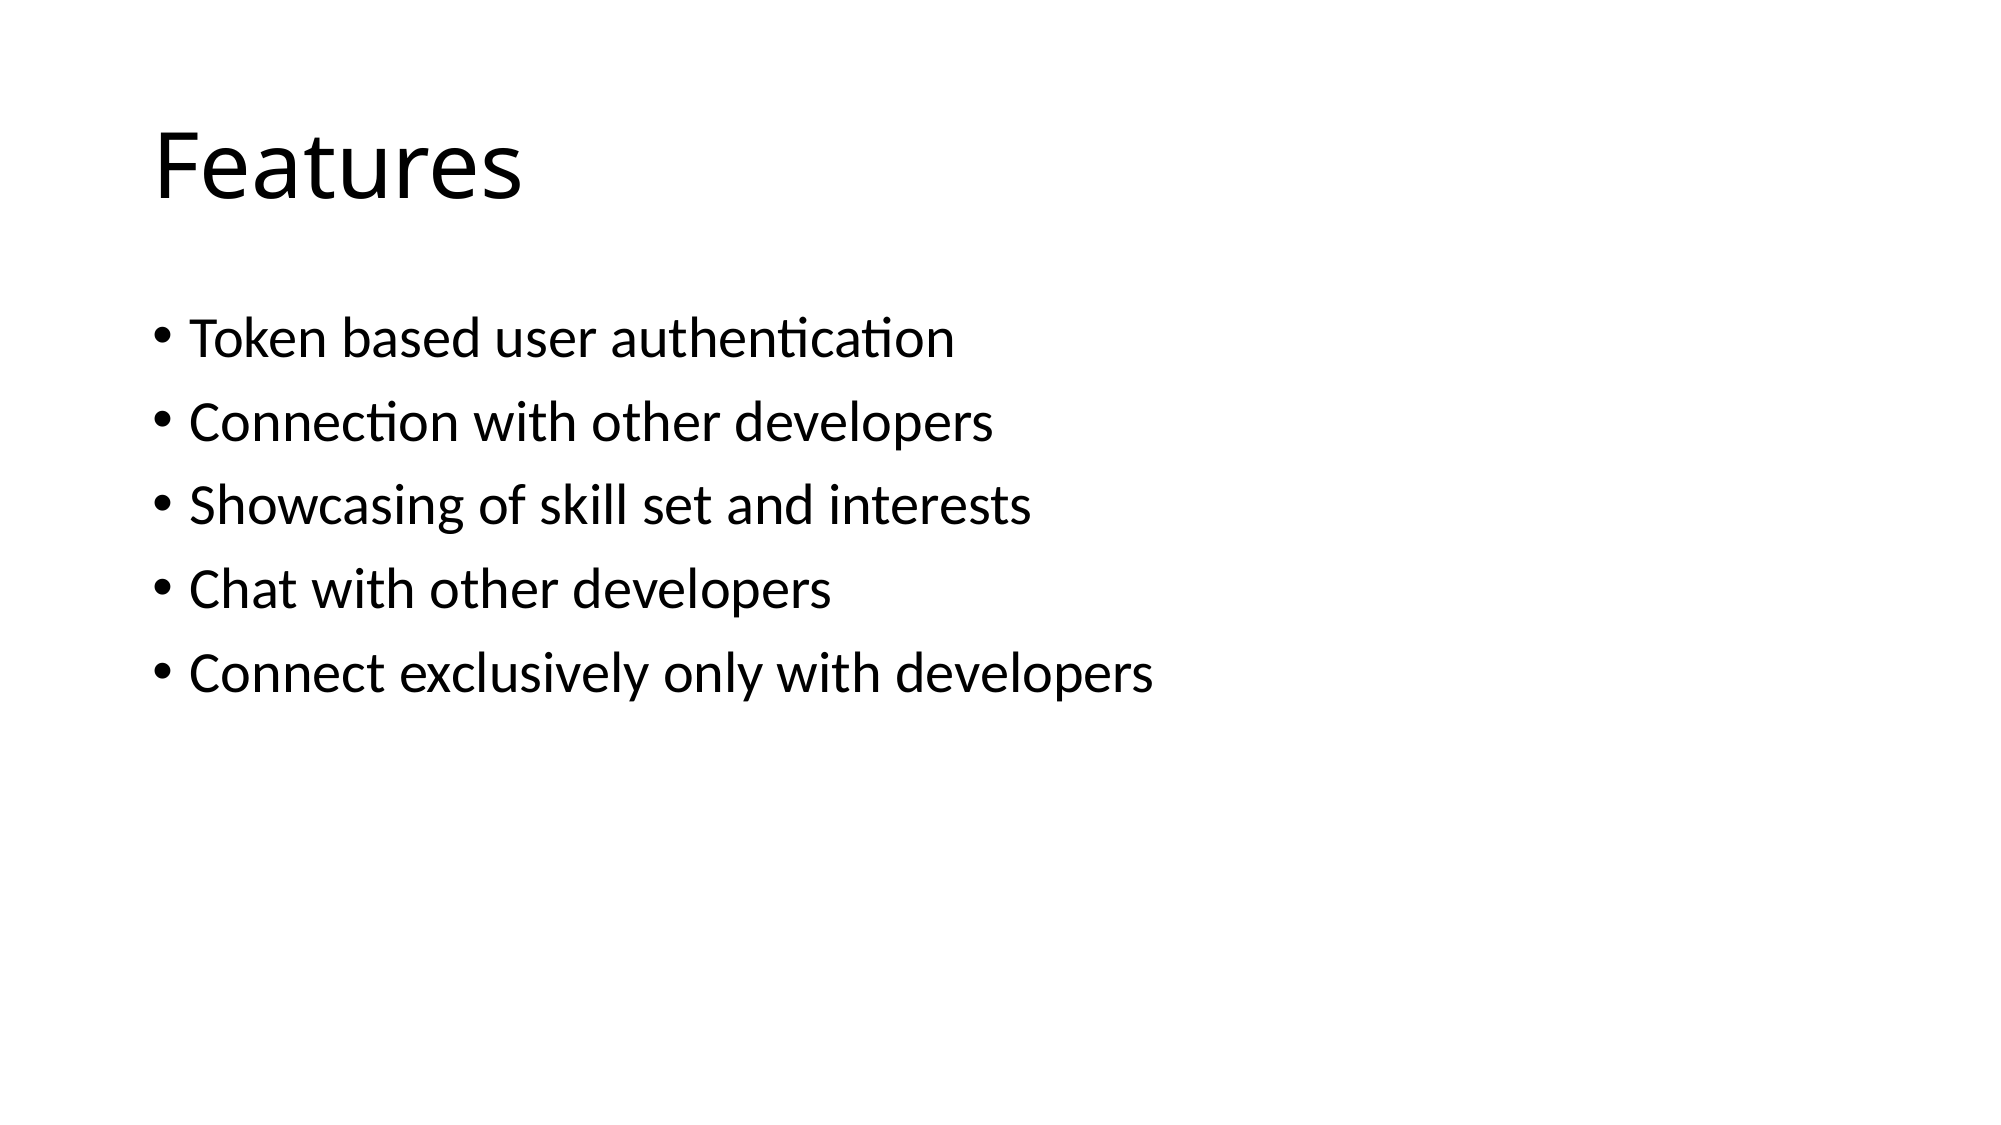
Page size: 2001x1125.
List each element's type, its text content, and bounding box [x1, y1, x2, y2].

title Features [137, 59, 1863, 278]
list Token based user authentication Connection with other developers Showcasing of skill set and interests Chat with other developers Connect exclusively only with developers [137, 299, 1863, 1014]
